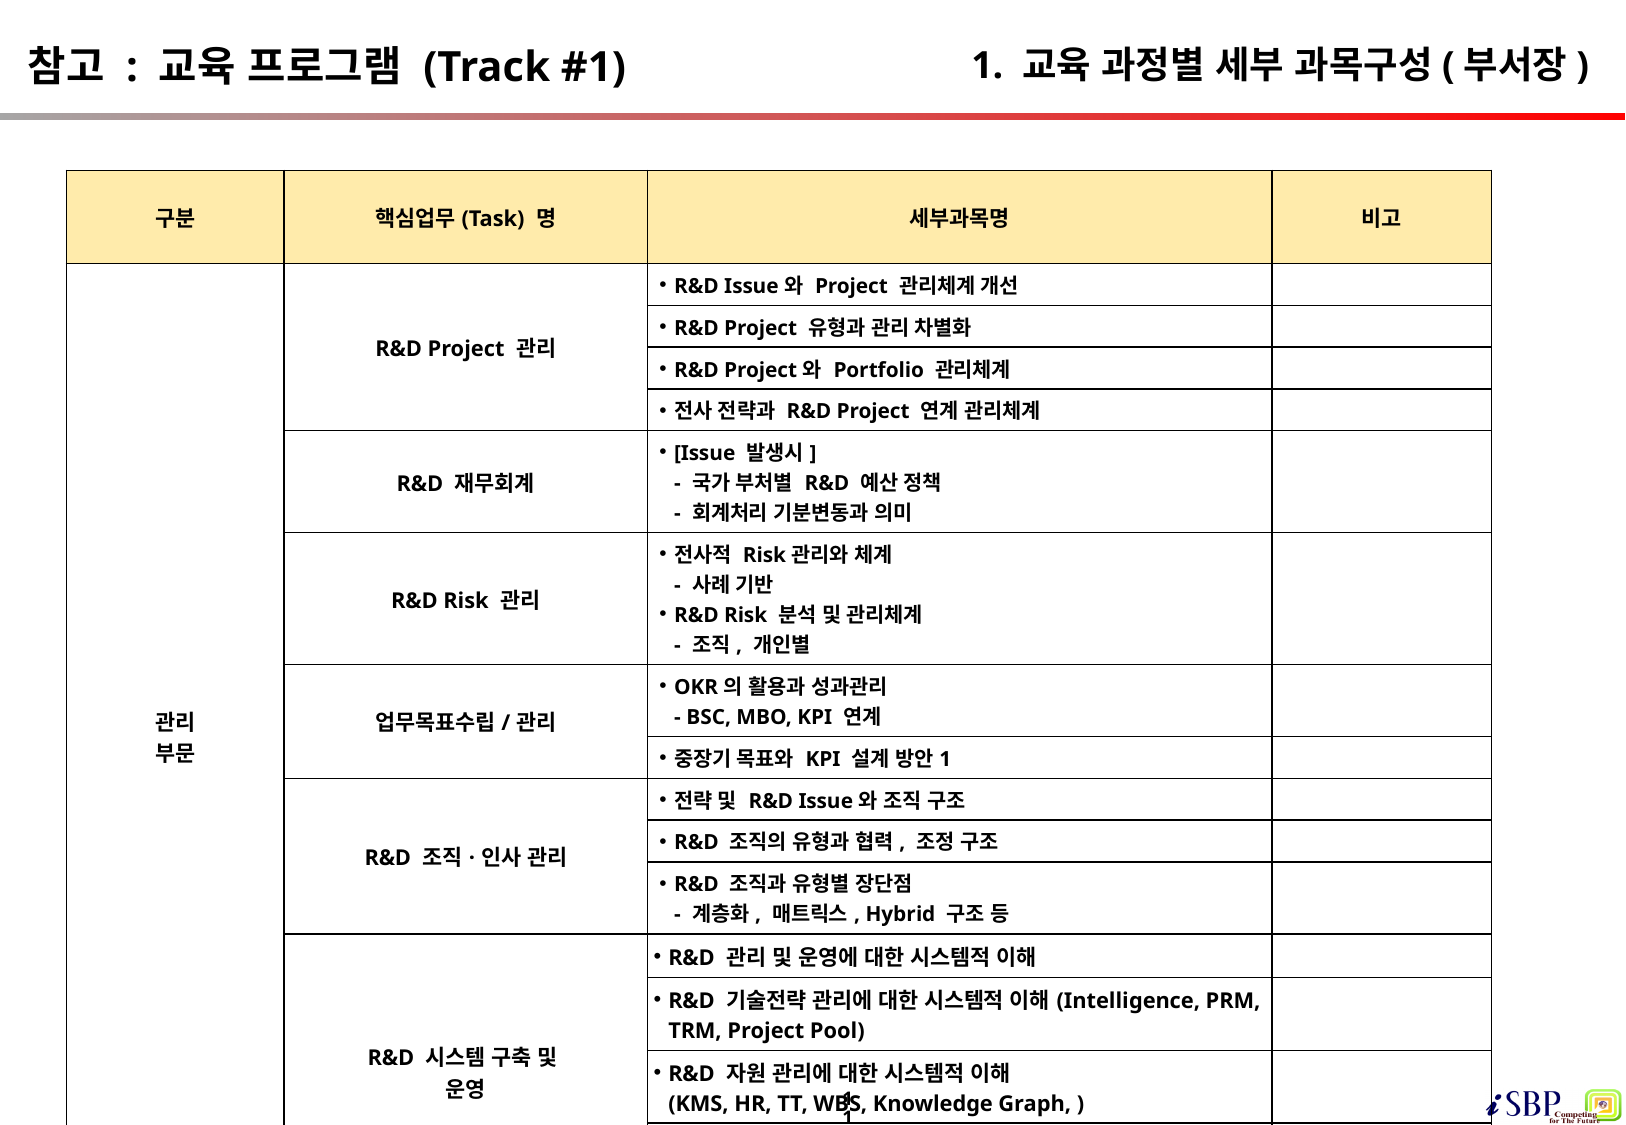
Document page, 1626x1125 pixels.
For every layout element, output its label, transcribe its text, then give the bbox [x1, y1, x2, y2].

table_cell 관리 부문 [67, 264, 283, 1125]
table_cell [1273, 390, 1491, 430]
table_cell [1273, 665, 1491, 736]
table_cell R&D 조직의 유형과 협력, 조정 구조 [648, 821, 1271, 861]
table_cell [1273, 821, 1491, 861]
table_cell [1273, 935, 1491, 977]
table_cell [1273, 978, 1491, 1050]
text_box 참고 : 교육 프로그램 (Track #1) [12, 32, 642, 97]
table_cell R&D 조직과 유형별 장단점 - 계층화, 매트릭스, Hybrid 구조 등 [648, 863, 1271, 933]
table_cell [1273, 863, 1491, 933]
table_cell R&D 자원 관리에 대한 시스템적 이해 (KMS, HR, TT, WBS, Knowledge Graph, ) [648, 1051, 1271, 1122]
table_cell [Issue 발생시] - 국가 부처별 R&D 예산 정책 - 회계처리 기분변동과 의미 [648, 431, 1271, 532]
table_cell 전략 및 R&D Issue와 조직 구조 [648, 779, 1271, 819]
picture [1492, 1088, 1622, 1124]
table_cell R&D Project 관리 [285, 264, 647, 430]
table_cell R&D 관리 및 운영에 대한 시스템적 이해 [648, 935, 1271, 977]
table_cell 전사 전략과 R&D Project 연계 관리체계 [648, 390, 1271, 430]
table_cell R&D 재무회계 [285, 431, 647, 532]
table_header 세부과목명 [648, 171, 1271, 263]
table_cell 업무목표수립/관리 [285, 665, 647, 778]
table_cell R&D 기술전략 관리에 대한 시스템적 이해(Intelligence, PRM, TRM, Project Pool) [648, 978, 1271, 1050]
table_header 구분 [67, 171, 283, 263]
table_cell R&D 시스템 구축 및 운영 [285, 935, 647, 1125]
table_cell [1273, 264, 1491, 305]
table_cell R&D Risk 관리 [285, 533, 647, 664]
table_cell [1273, 533, 1491, 664]
table_cell [1273, 431, 1491, 532]
table_cell R&D Project 유형과 관리 차별화 [648, 306, 1271, 346]
table_cell R&D 조직·인사 관리 [285, 779, 647, 933]
table_cell [1273, 306, 1491, 346]
table_cell [1273, 348, 1491, 388]
table_header 비고 [1273, 171, 1491, 263]
table_cell R&D Project와 Portfolio 관리체계 [648, 348, 1271, 388]
table_cell [1273, 737, 1491, 778]
table_cell [1273, 1051, 1491, 1122]
title 1. 교육 과정별 세부 과목구성(부서장) [930, 33, 1604, 95]
table_cell OKR의 활용과 성과관리 - BSC, MBO, KPI 연계 [648, 665, 1271, 736]
table_cell 전사적 Risk관리와 체계 - 사례 기반 R&D Risk 분석 및 관리체계 - 조직, 개인별 [648, 533, 1271, 664]
table_cell 중장기 목표와 KPI 설계 방안1 [648, 737, 1271, 778]
table_cell R&D Issue와 Project 관리체계 개선 [648, 264, 1271, 305]
table_header 핵심업무(Task) 명 [285, 171, 647, 263]
table_cell [1273, 779, 1491, 819]
